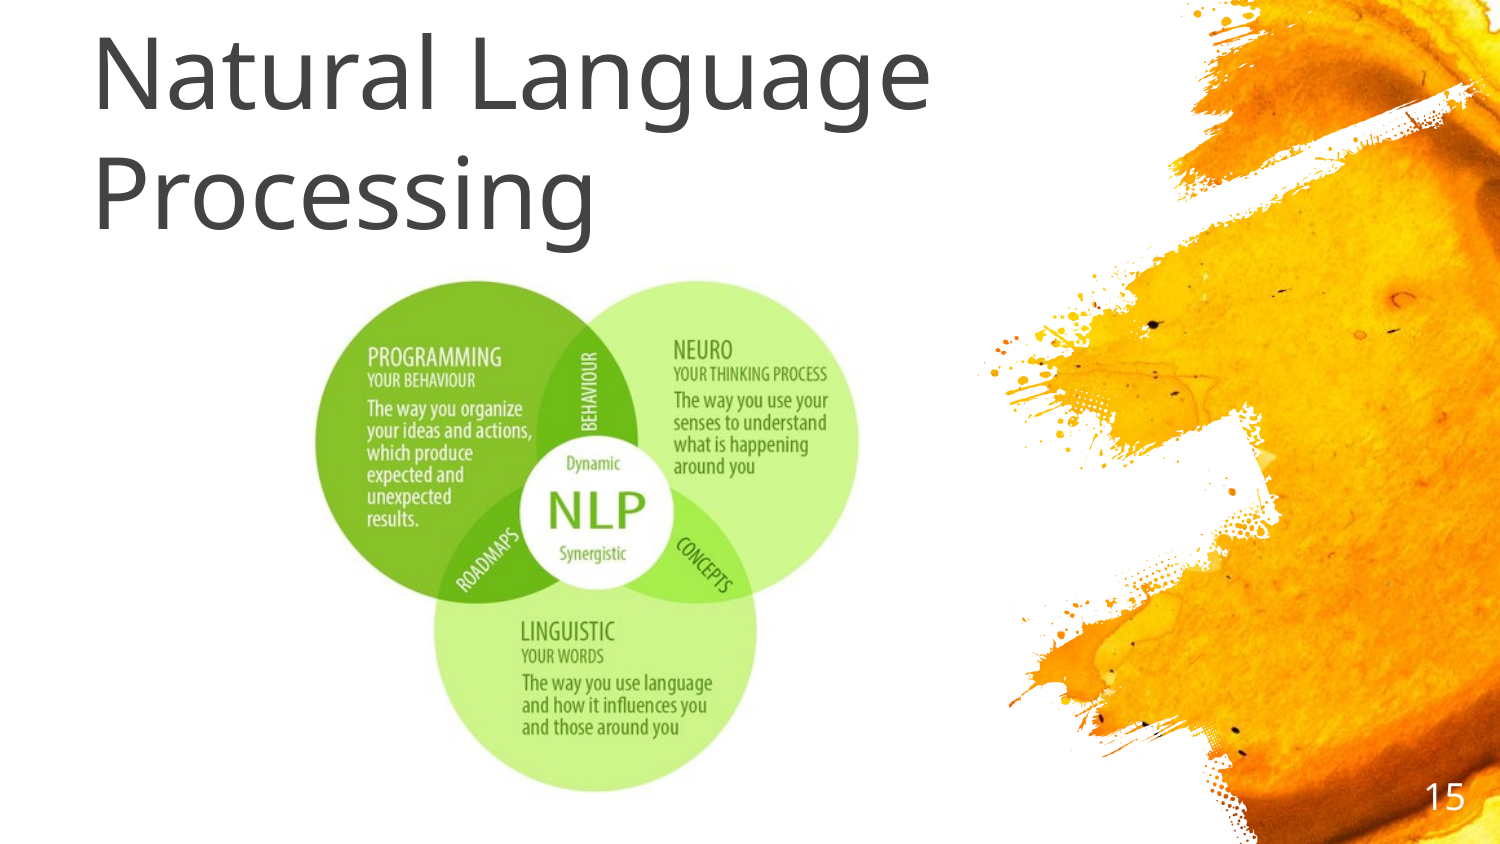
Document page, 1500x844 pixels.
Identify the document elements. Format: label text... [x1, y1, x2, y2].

picture [0, 0, 1500, 844]
title Natural Language Processing [75, 21, 980, 265]
slide_number ‹#› [1391, 766, 1482, 832]
